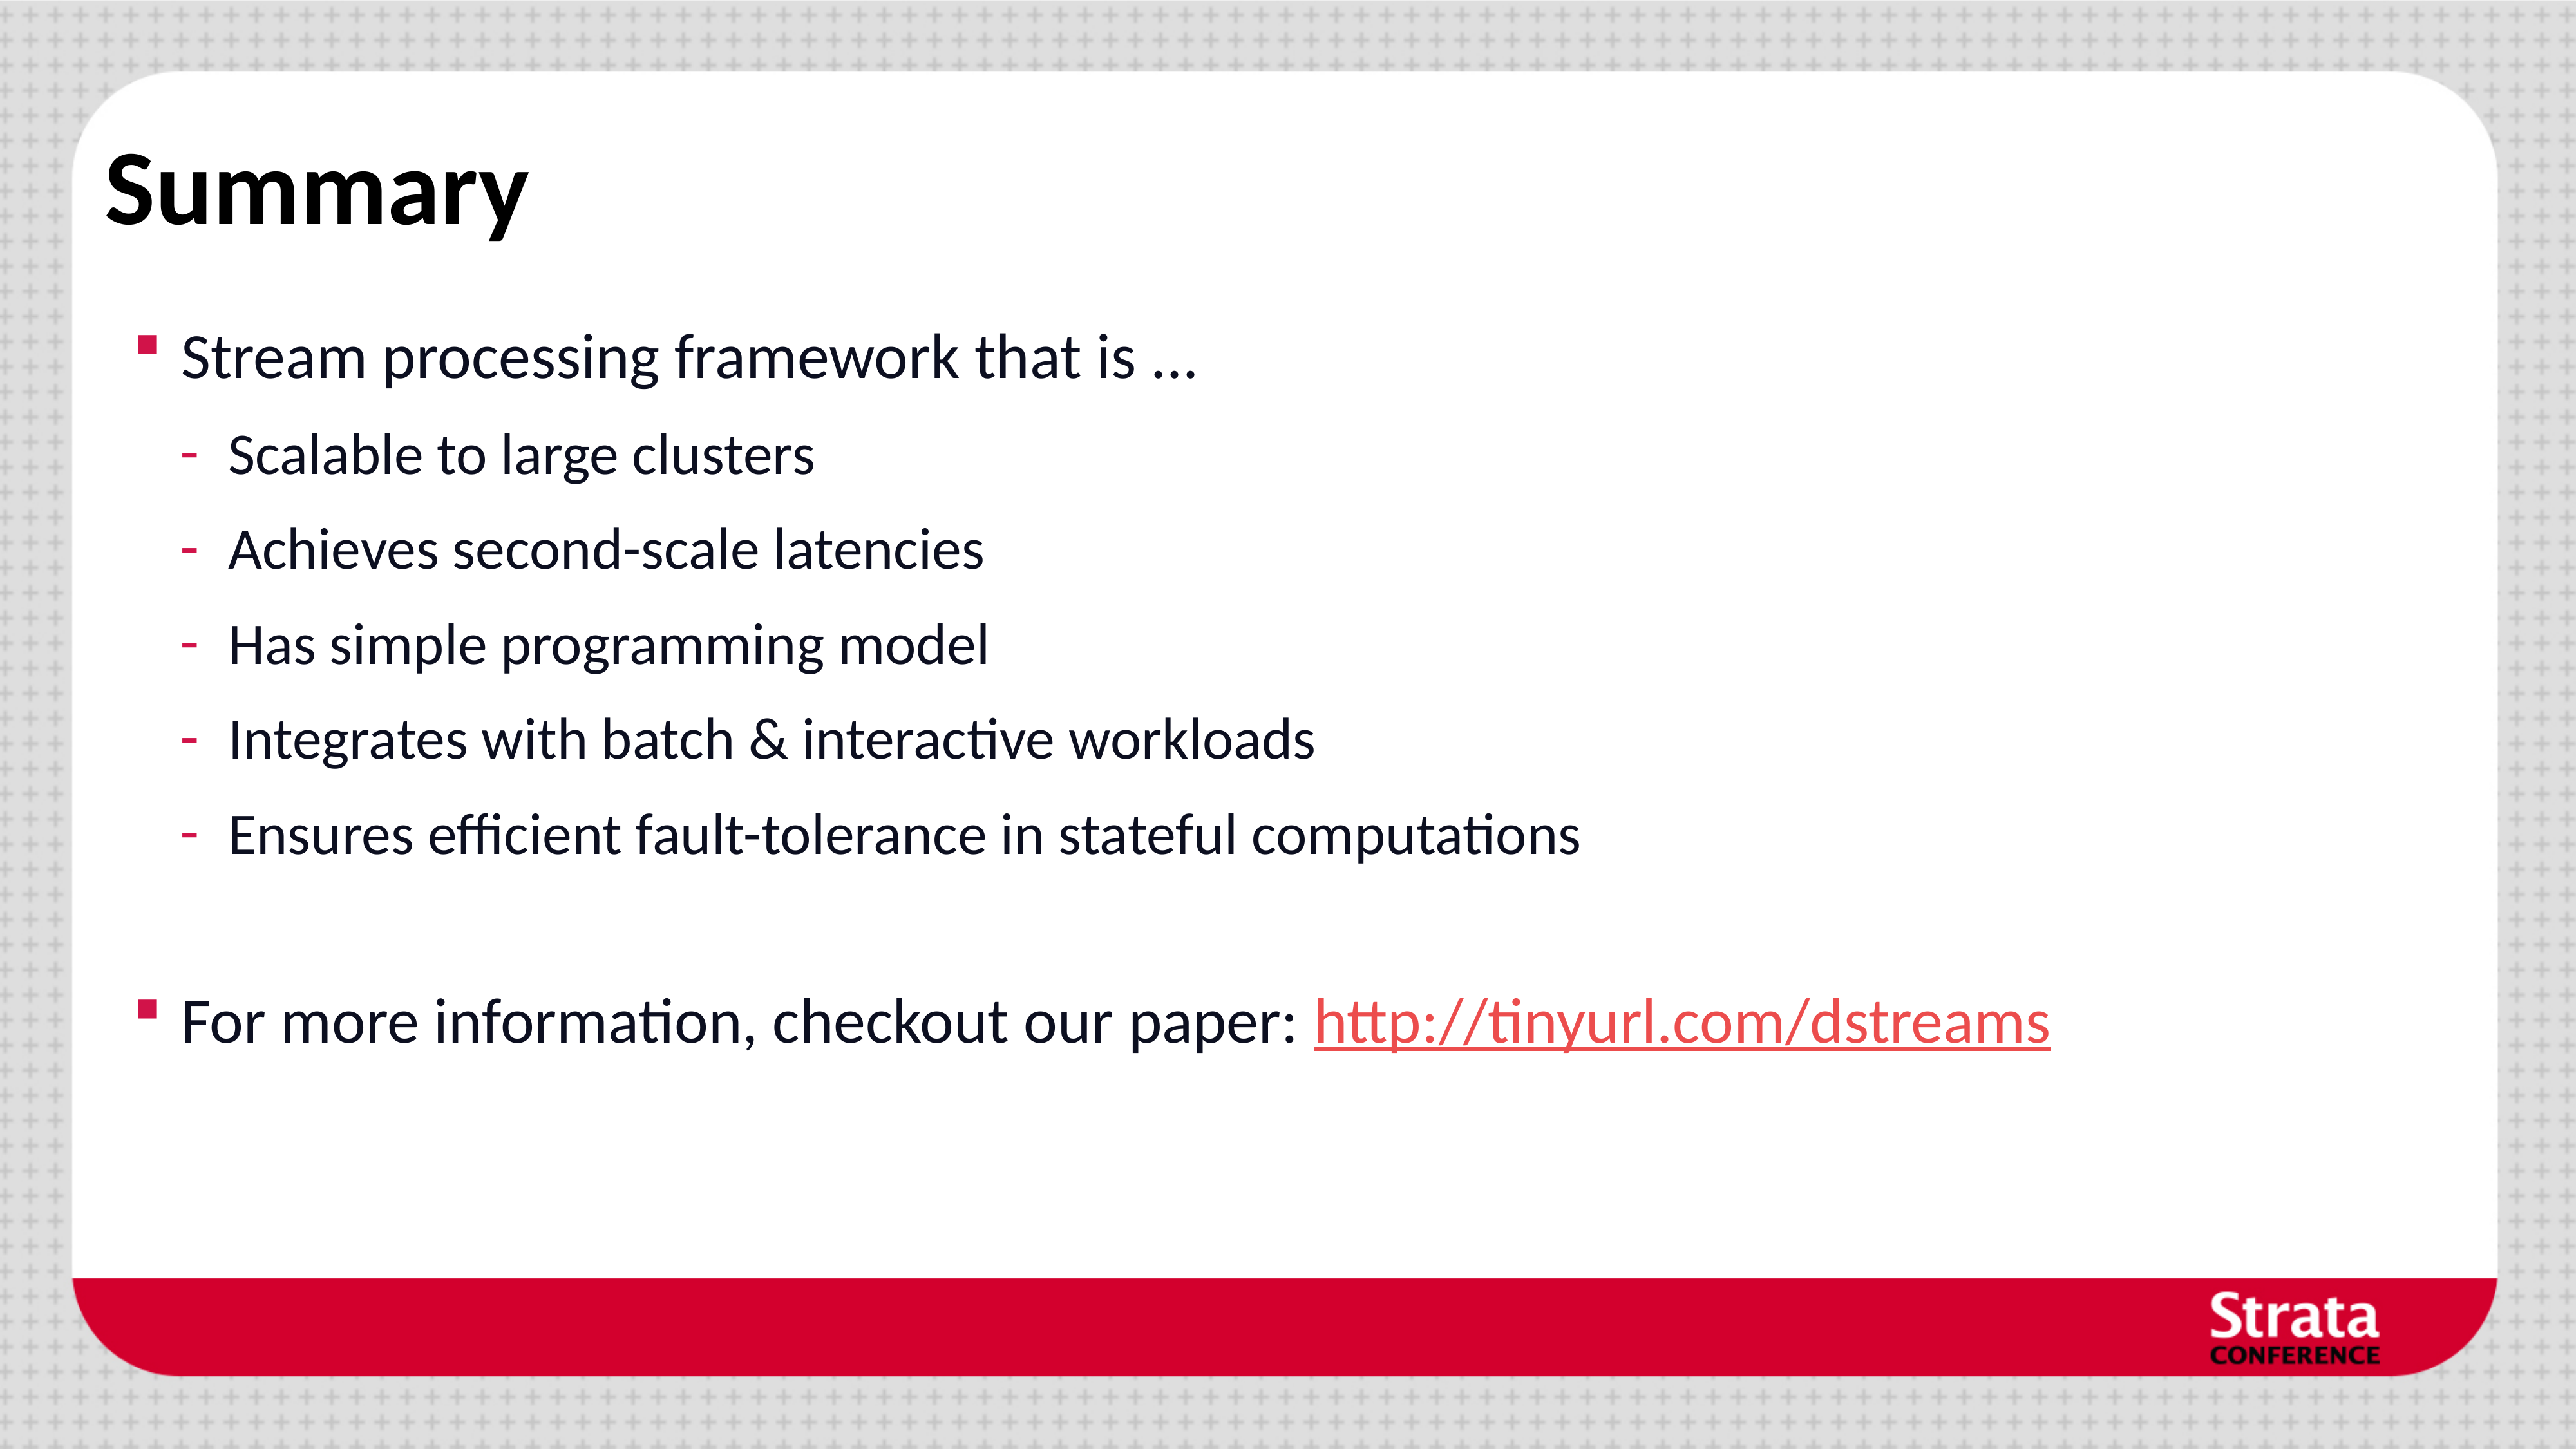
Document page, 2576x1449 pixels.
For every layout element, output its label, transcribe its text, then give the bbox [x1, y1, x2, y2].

list Stream processing framework that is ... Scalable to large clusters Achieves second-scale latencies Has simple programming model Integrates with batch & interactive workloads Ensures efficient fault-tolerance in stateful computations For more information, checkout our paper: http://tinyurl.com/dstreams [99, 314, 2465, 1294]
title Summary [99, 98, 2465, 266]
picture [0, 0, 2576, 1449]
